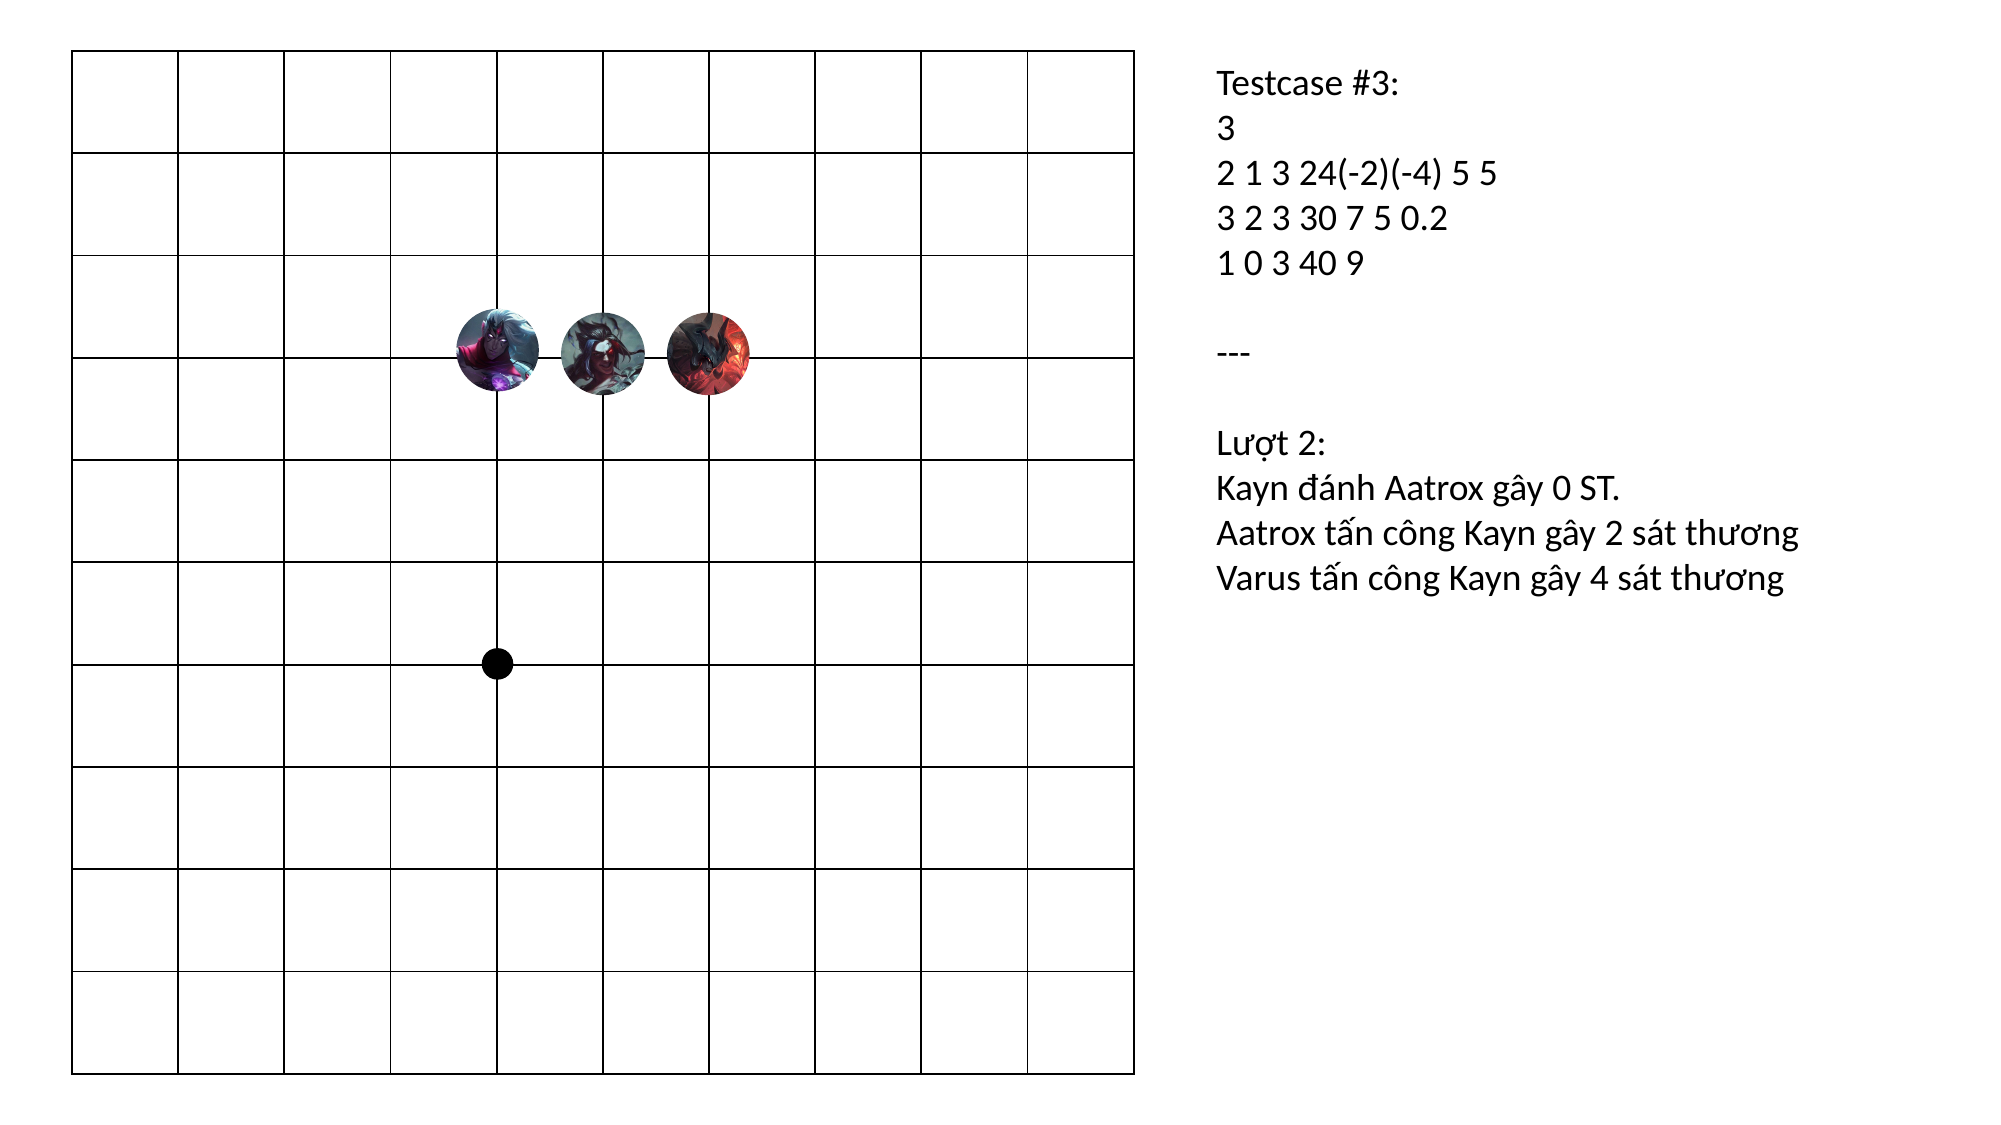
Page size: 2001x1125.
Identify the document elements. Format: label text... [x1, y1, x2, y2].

table_cell [391, 256, 496, 357]
table_cell [179, 768, 283, 868]
table_cell [710, 154, 814, 255]
table_cell [498, 256, 602, 357]
table_cell [391, 359, 496, 459]
table_cell [73, 563, 177, 664]
table_cell [179, 870, 283, 971]
text_box Testcase #3: 3 2 1 3 24(-2)(-4) 5 5 3 2 3 30 7 5 0.2 1 0 3 40 9 --- Lượt 2: Kayn đánh Aatrox gây 0 ST. Aatrox tấn công Kayn gây 2 sát thương Varus tấn công Kayn gây 4 sát thương [1201, 50, 1911, 651]
table_cell [498, 461, 602, 561]
table_cell [1028, 768, 1133, 868]
table_cell [816, 154, 920, 255]
table_cell [922, 359, 1027, 459]
table_cell [710, 870, 814, 971]
table_cell [1028, 972, 1133, 1073]
table_cell [922, 154, 1027, 255]
table_cell [391, 972, 496, 1073]
table_cell [391, 666, 496, 766]
table_cell [604, 666, 708, 766]
table_cell [922, 768, 1027, 868]
table_cell [179, 972, 283, 1073]
table_cell [816, 461, 920, 561]
table_cell [604, 563, 708, 664]
table_cell [285, 154, 390, 255]
table_cell [73, 972, 177, 1073]
table_cell [391, 154, 496, 255]
table_cell [710, 563, 814, 664]
picture [666, 312, 750, 396]
table_cell [710, 359, 814, 459]
table_header [604, 52, 708, 152]
table_cell [922, 666, 1027, 766]
table_cell [1028, 256, 1133, 357]
table_cell [179, 563, 283, 664]
table_cell [285, 359, 390, 459]
table_cell [73, 359, 177, 459]
table_cell [1028, 666, 1133, 766]
table_cell [816, 870, 920, 971]
table_cell [285, 461, 390, 561]
table_header [285, 52, 390, 152]
table_header [179, 52, 283, 152]
table_cell [285, 256, 390, 357]
table_header [710, 52, 814, 152]
table_header [498, 52, 602, 152]
table_cell [498, 768, 602, 868]
table_cell [604, 359, 708, 459]
table_header [73, 52, 177, 152]
table_cell [391, 461, 496, 561]
table_cell [498, 563, 602, 664]
table_header [922, 52, 1027, 152]
table_cell [604, 870, 708, 971]
table_cell [1028, 870, 1133, 971]
table_cell [816, 359, 920, 459]
table_cell [922, 870, 1027, 971]
table_cell [391, 563, 496, 664]
table_cell [498, 666, 602, 766]
table_cell [73, 870, 177, 971]
table_cell [604, 461, 708, 561]
table_cell [1028, 461, 1133, 561]
table_cell [73, 666, 177, 766]
table_cell [285, 768, 390, 868]
table_cell [285, 666, 390, 766]
table_cell [285, 870, 390, 971]
table_cell [179, 461, 283, 561]
table_cell [498, 359, 602, 459]
table_cell [816, 768, 920, 868]
table_cell [816, 972, 920, 1073]
table_cell [816, 666, 920, 766]
table_cell [73, 768, 177, 868]
table_cell [179, 154, 283, 255]
table_cell [816, 256, 920, 357]
table_cell [816, 563, 920, 664]
table_cell [73, 256, 177, 357]
table_cell [498, 870, 602, 971]
table_cell [179, 359, 283, 459]
table_cell [285, 563, 390, 664]
table_cell [604, 256, 708, 357]
table_cell [922, 256, 1027, 357]
table_cell [922, 972, 1027, 1073]
picture [560, 312, 645, 396]
table_cell [604, 154, 708, 255]
table_cell [604, 972, 708, 1073]
table_cell [1028, 563, 1133, 664]
table_cell [604, 768, 708, 868]
table_cell [391, 870, 496, 971]
table_cell [710, 256, 814, 357]
table_cell [498, 154, 602, 255]
table_cell [922, 461, 1027, 561]
picture [456, 308, 539, 392]
table_header [391, 52, 496, 152]
table_cell [922, 563, 1027, 664]
table_cell [1028, 359, 1133, 459]
table_cell [710, 461, 814, 561]
table_cell [73, 154, 177, 255]
text_box [481, 648, 514, 680]
table_cell [498, 972, 602, 1073]
table_cell [179, 256, 283, 357]
table_cell [179, 666, 283, 766]
table_header [1028, 52, 1133, 152]
table_cell [391, 768, 496, 868]
table_header [816, 52, 920, 152]
table_cell [285, 972, 390, 1073]
table_cell [710, 972, 814, 1073]
table_cell [710, 768, 814, 868]
table_cell [710, 666, 814, 766]
table_cell [73, 461, 177, 561]
table_cell [1028, 154, 1133, 255]
